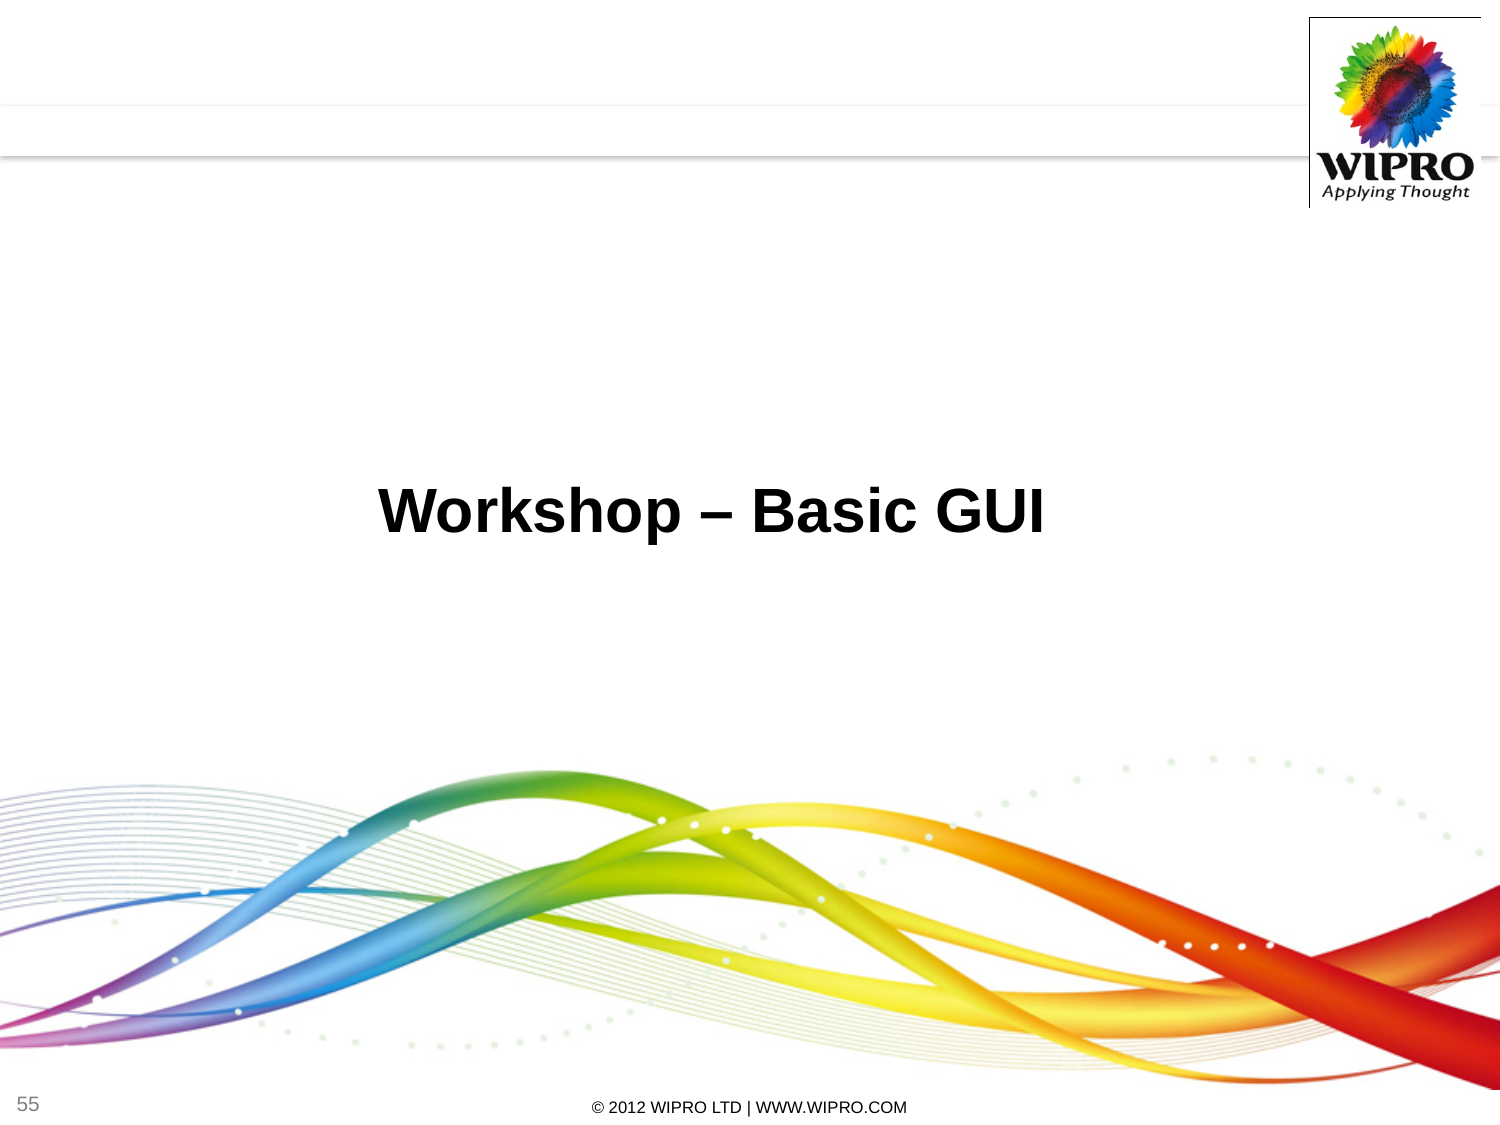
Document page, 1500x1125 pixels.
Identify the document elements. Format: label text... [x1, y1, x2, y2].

picture [0, 733, 1500, 1090]
picture [1309, 17, 1481, 208]
title Workshop – Basic GUI [74, 462, 1351, 554]
